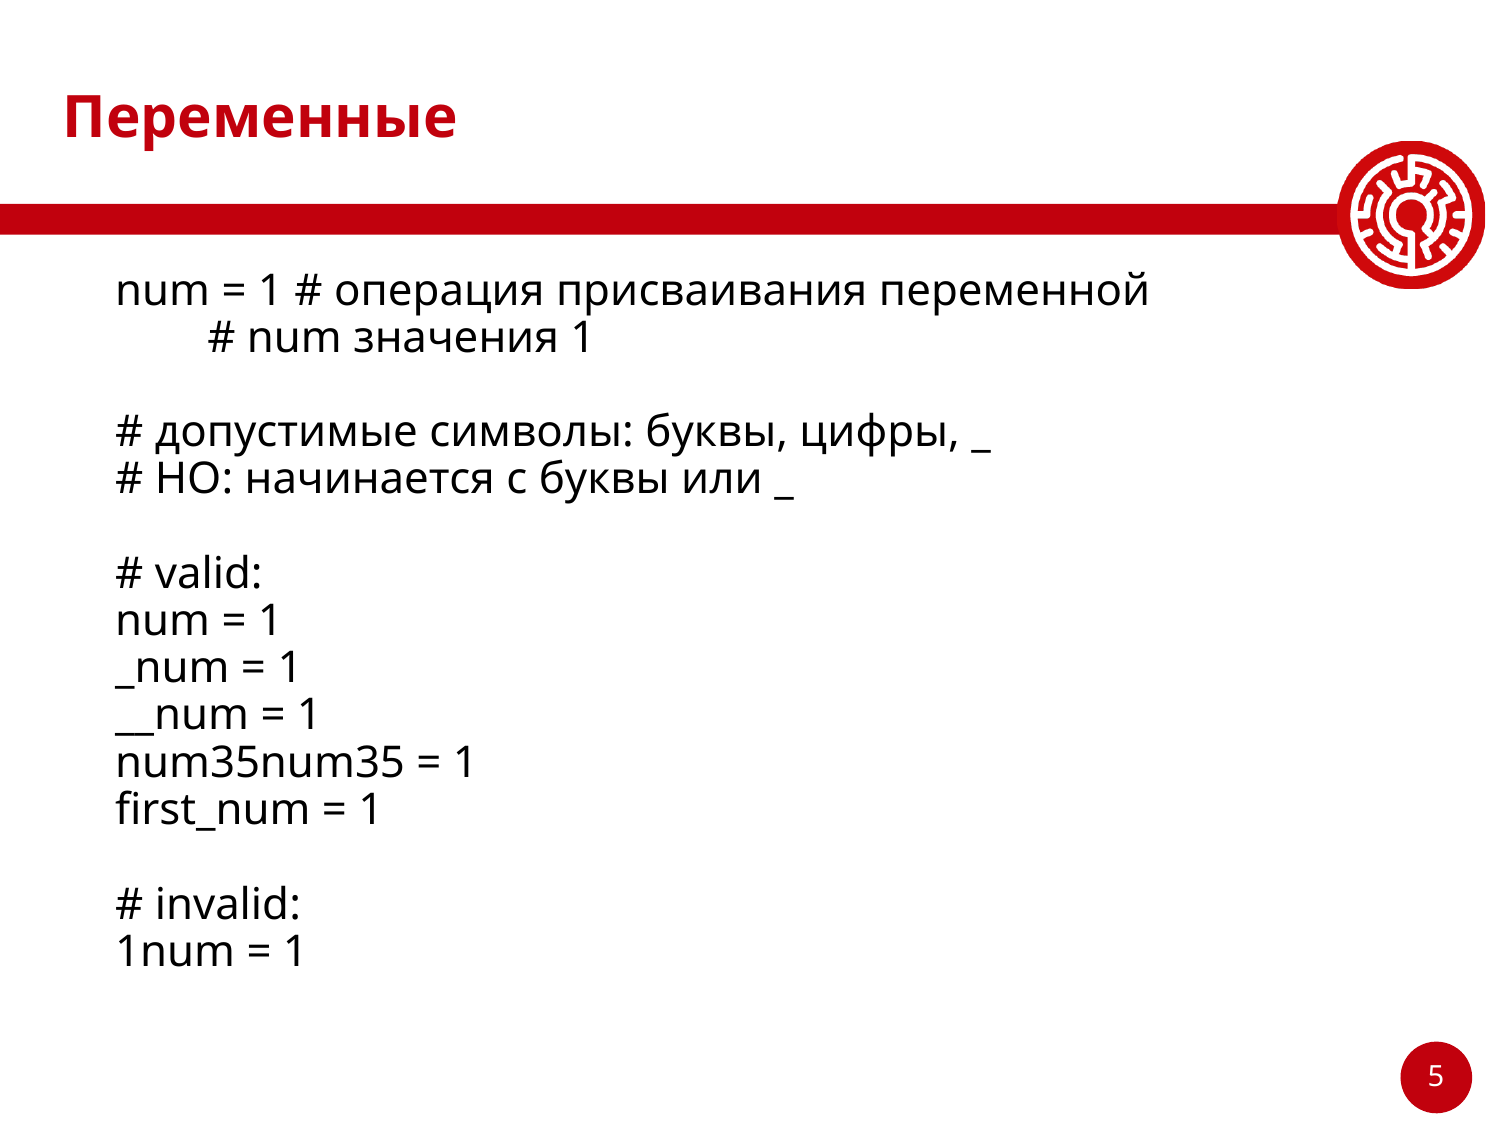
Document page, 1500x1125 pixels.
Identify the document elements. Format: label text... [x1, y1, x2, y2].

title Переменные [47, 42, 1281, 185]
slide_number ‹#› [1404, 1047, 1468, 1108]
picture [1337, 141, 1485, 289]
list num = 1 # операция присваивания переменной # num значения 1 # допустимые символы: буквы, цифры, _ # НО: начинается с буквы или _ # valid: num = 1 _num = 1 __num = 1 num35num35 = 1 first_num = 1 # invalid: 1num = 1 [100, 259, 1336, 1093]
